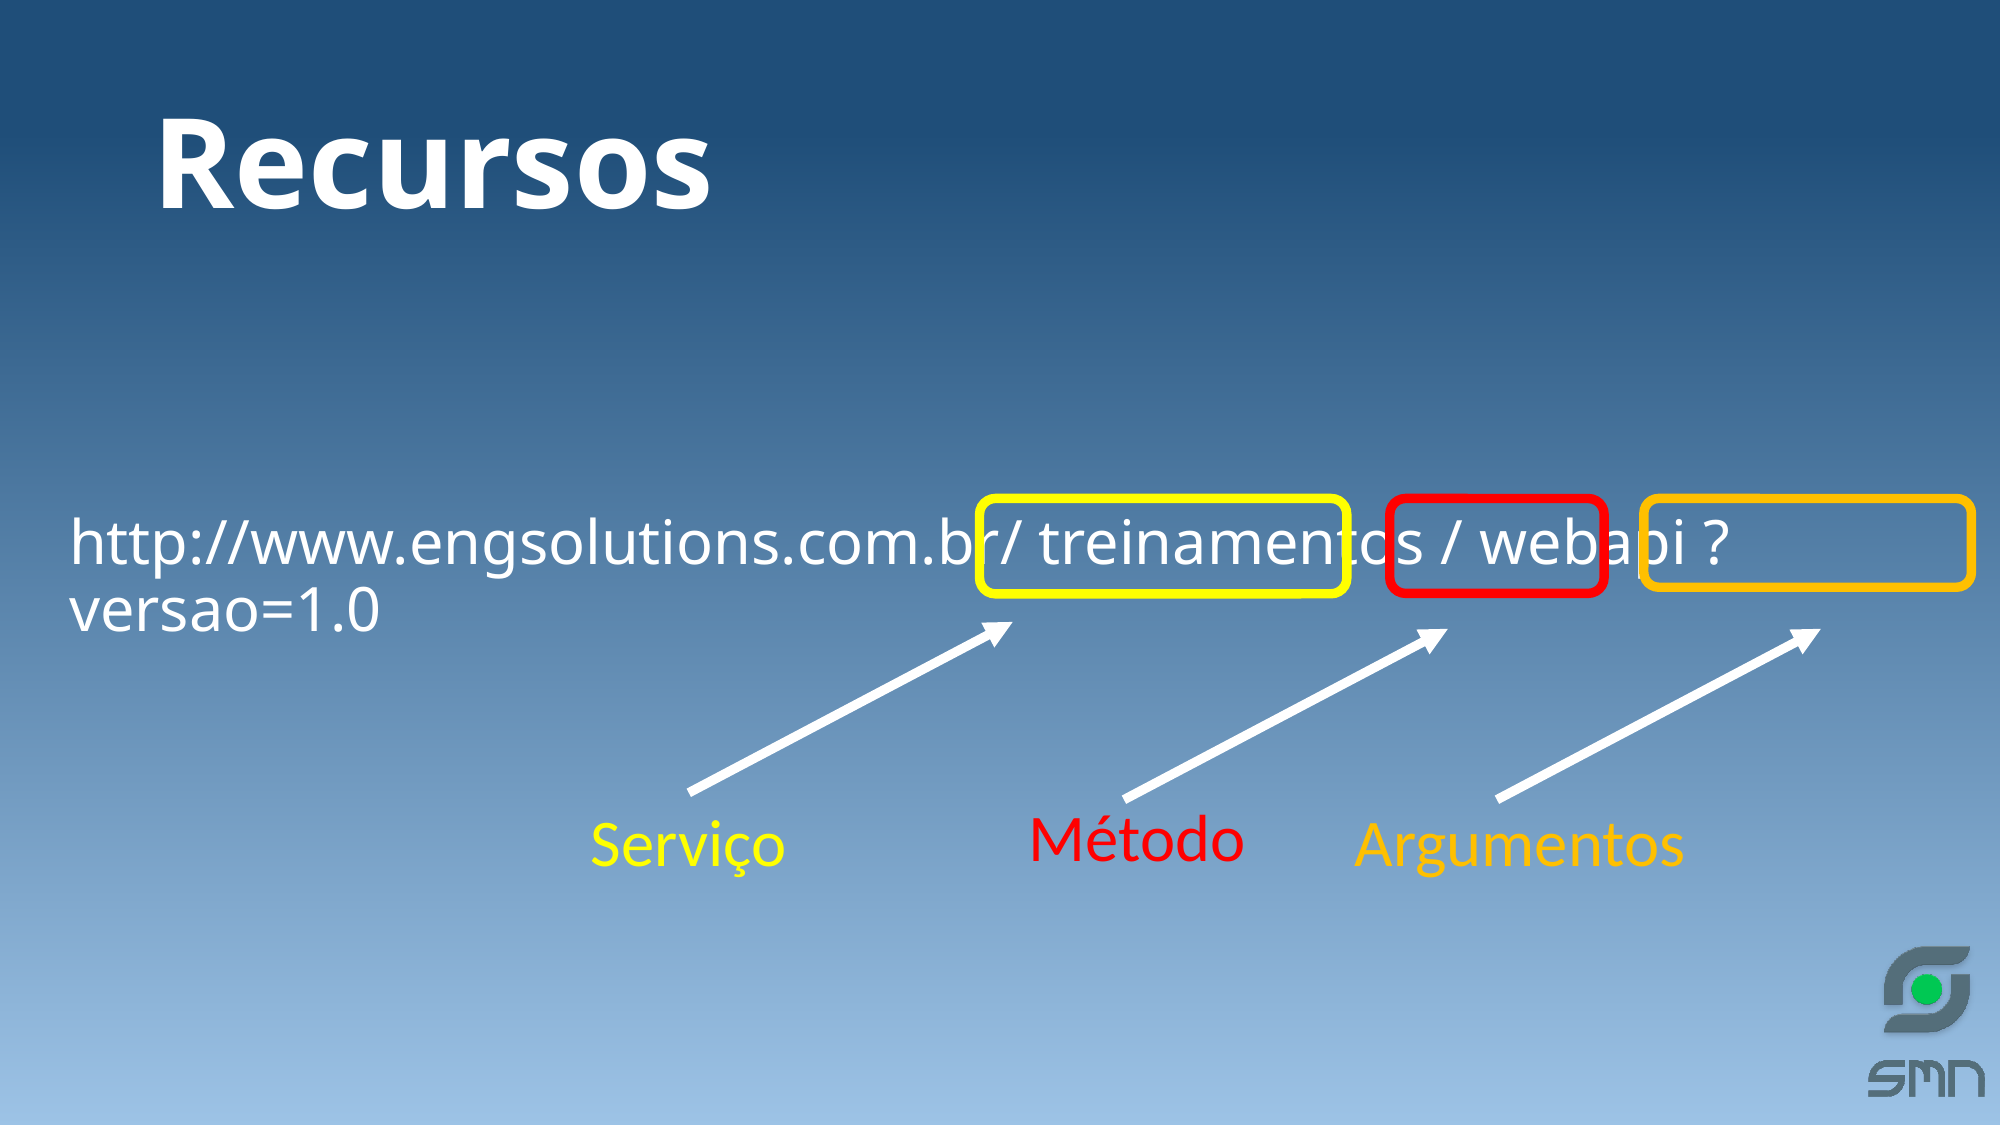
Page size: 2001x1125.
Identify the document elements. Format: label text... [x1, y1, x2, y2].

title Recursos [137, 59, 1863, 278]
picture [1853, 915, 2000, 1112]
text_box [1496, 628, 1821, 800]
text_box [688, 621, 1013, 793]
text_box Método [1014, 787, 1261, 883]
text_box [978, 497, 1348, 595]
text_box [1388, 497, 1606, 595]
text_box Argumentos [1339, 792, 1701, 888]
text_box [1642, 497, 1973, 589]
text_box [1123, 628, 1448, 800]
text_box Serviço [575, 792, 802, 888]
list http://www.engsolutions.com.br/ treinamentos / webapi ? versao=1.0 [54, 504, 1972, 652]
